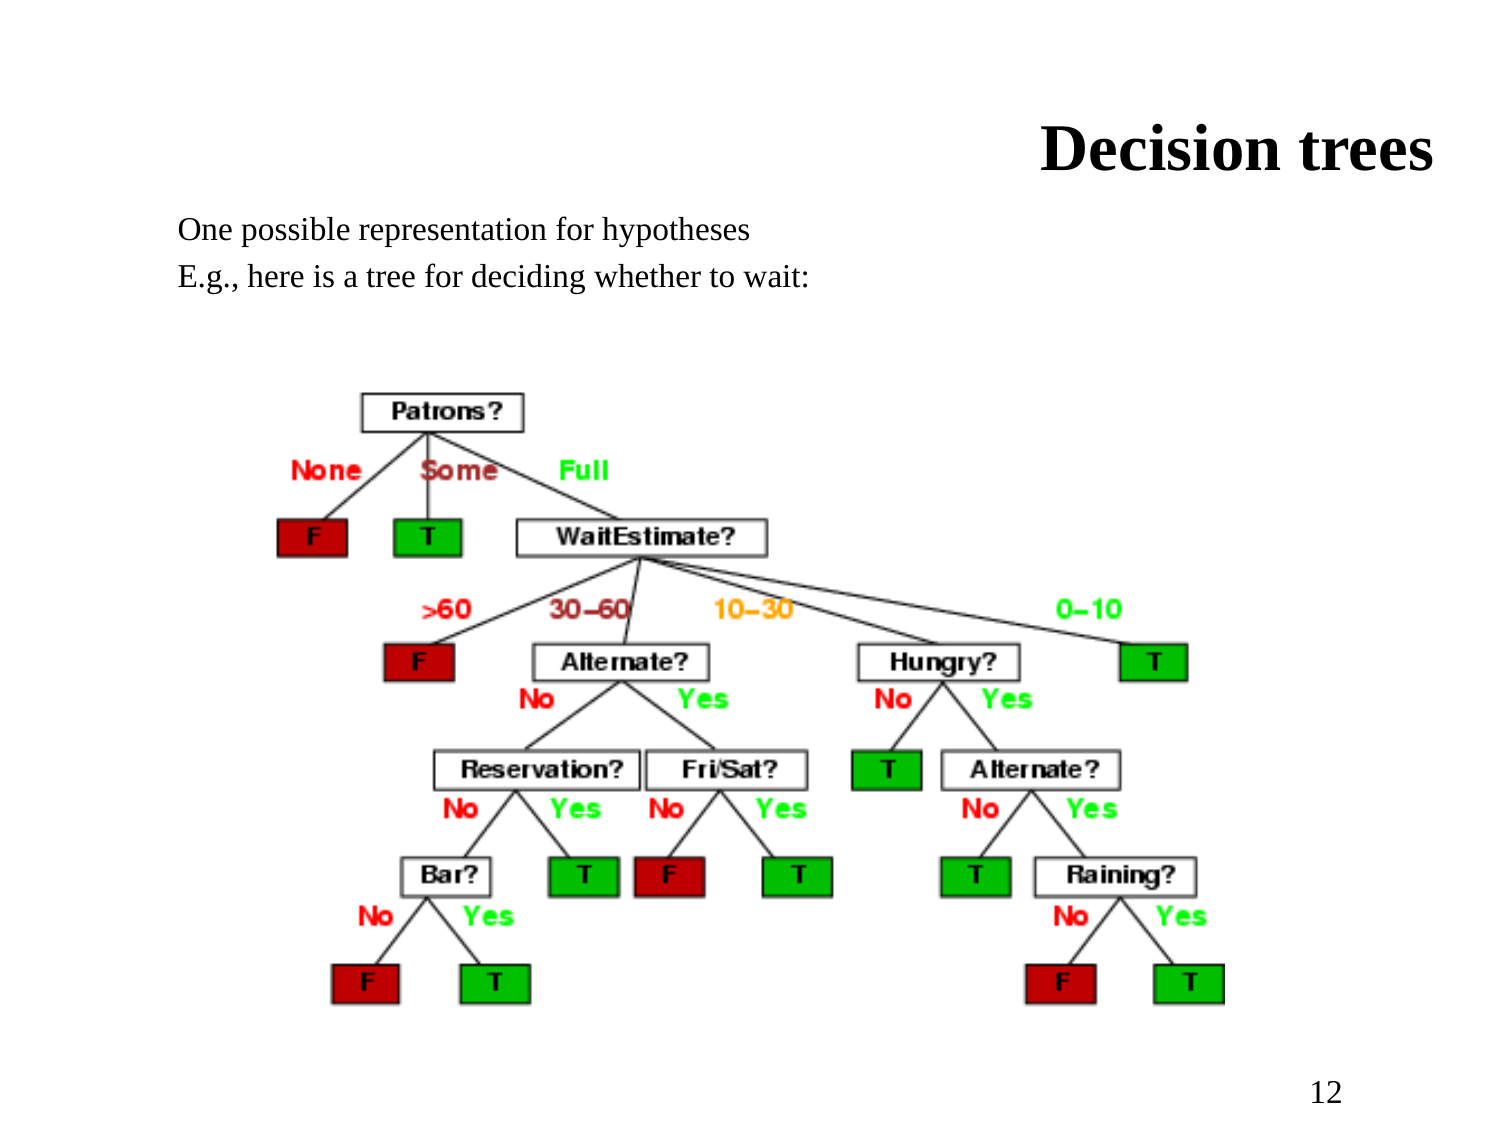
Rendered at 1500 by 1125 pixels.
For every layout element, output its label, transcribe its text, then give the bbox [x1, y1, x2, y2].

title Decision trees [174, 50, 1450, 238]
list One possible representation for hypotheses E.g., here is a tree for deciding whether to wait: [162, 200, 1438, 875]
picture [274, 362, 1226, 1045]
